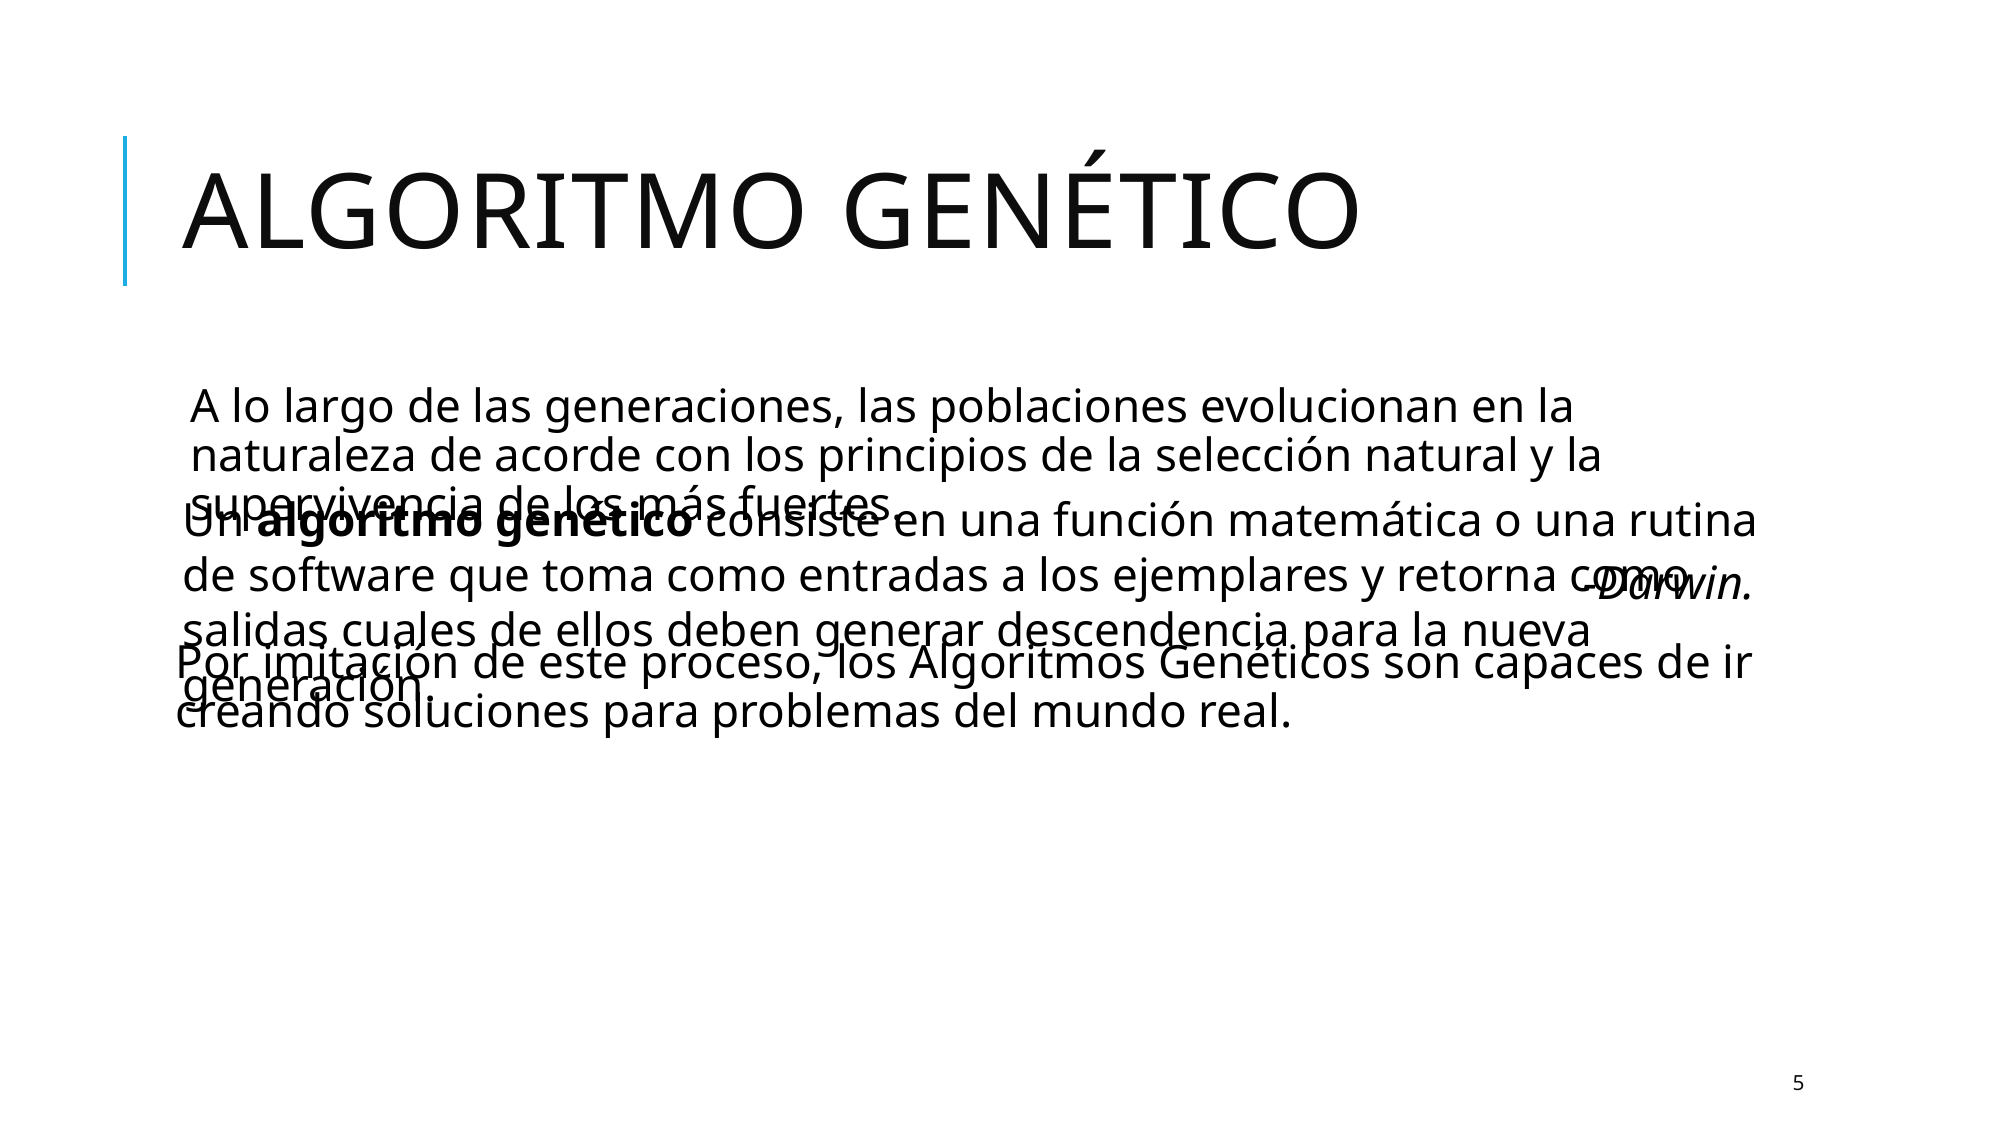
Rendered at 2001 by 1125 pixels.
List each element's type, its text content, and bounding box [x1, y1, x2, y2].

text_box Un algoritmo genético consiste en una función matemática o una rutina de software que toma como entradas a los ejemplares y retorna como salidas cuales de ellos deben generar descendencia para la nueva generación. [167, 483, 1792, 718]
title Algoritmo Genético [168, 96, 1763, 342]
slide_number 5 [1777, 1061, 1938, 1107]
list A lo largo de las generaciones, las poblaciones evolucionan en la naturaleza de acorde con los principios de la selección natural y la supervivencia de los más fuertes. -Darwin. Por imitación de este proceso, los Algoritmos Genéticos son capaces de ir creando soluciones para problemas del mundo real. [168, 718, 1763, 1035]
list A lo largo de las generaciones, las poblaciones evolucionan en la naturaleza de acorde con los principios de la selección natural y la supervivencia de los más fuertes. -Darwin. Por imitación de este proceso, los Algoritmos Genéticos son capaces de ir creando soluciones para problemas del mundo real. [168, 375, 1763, 483]
